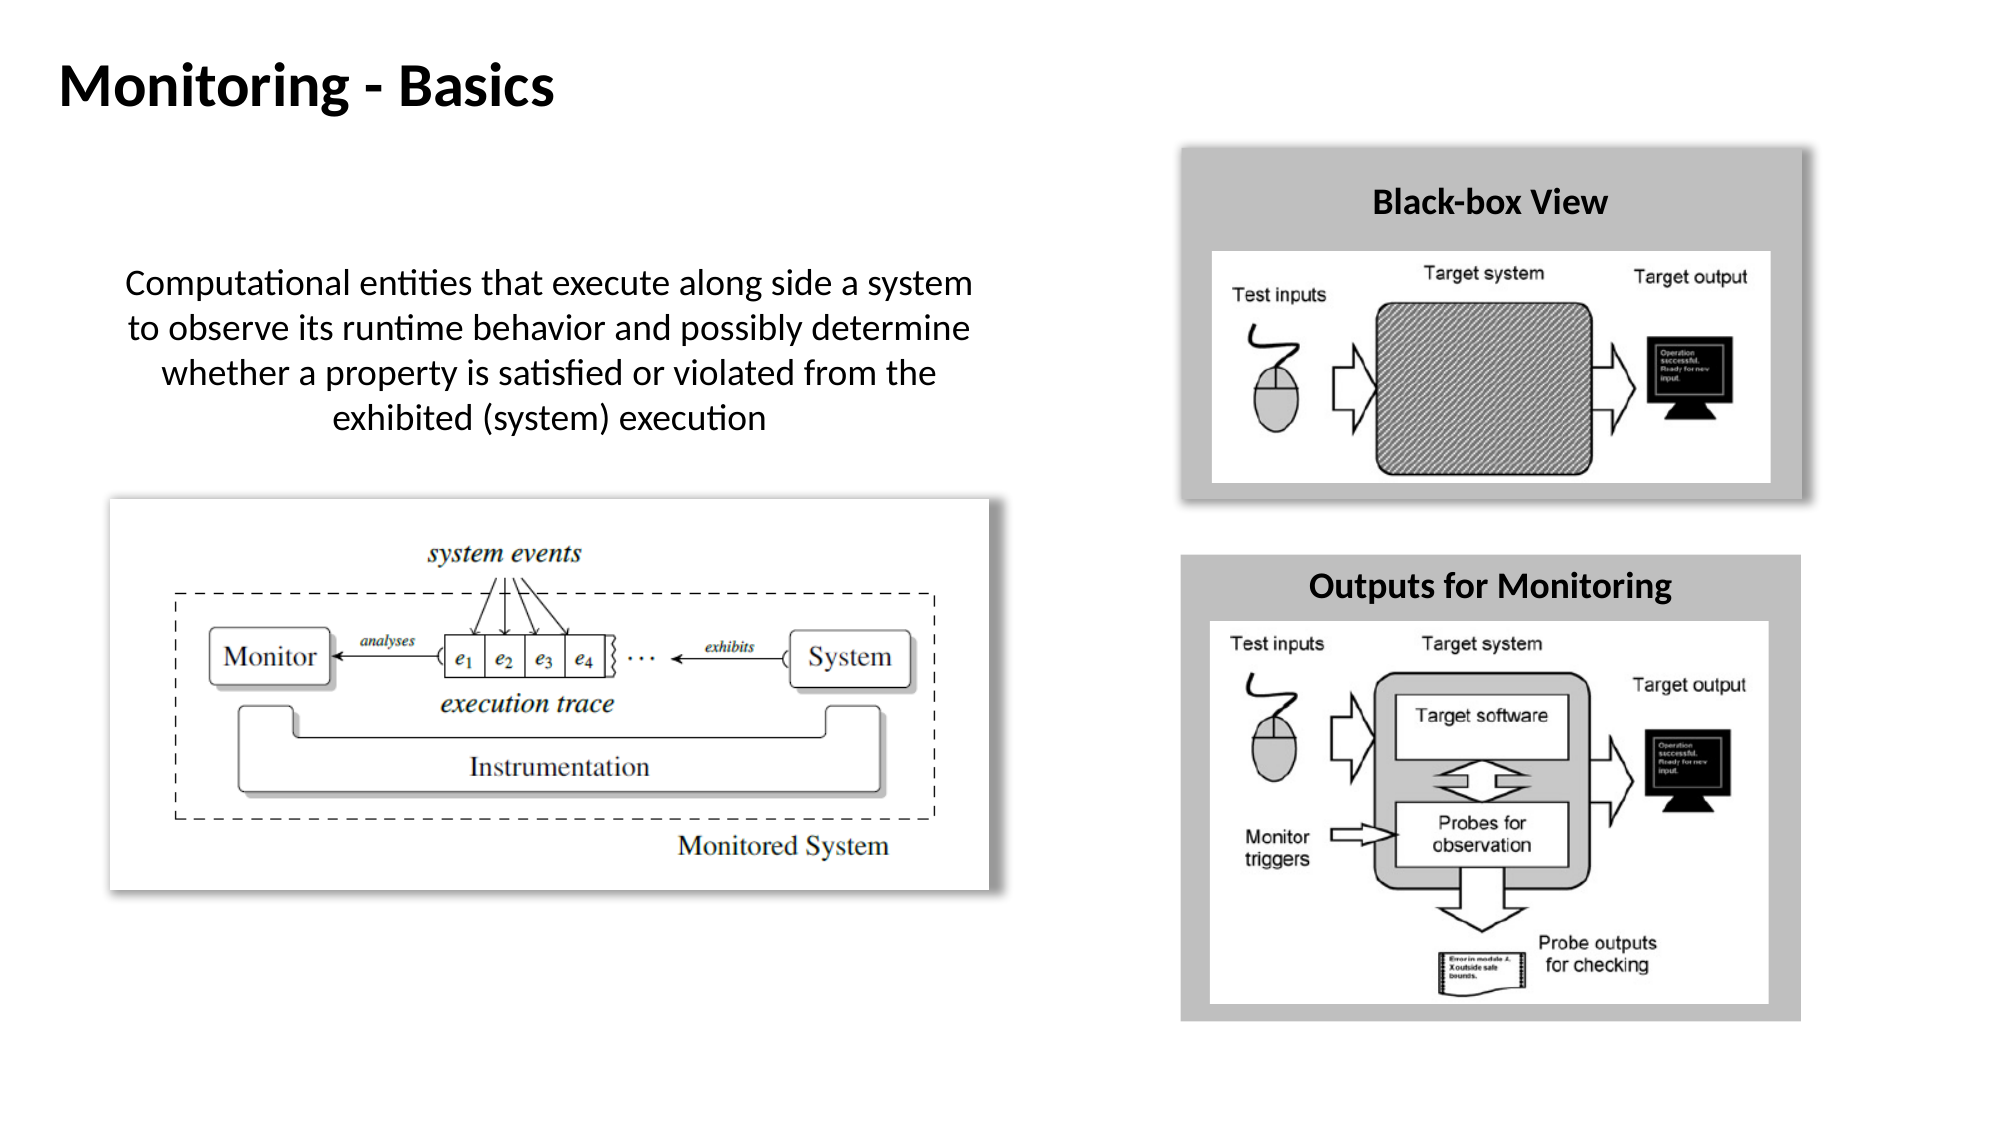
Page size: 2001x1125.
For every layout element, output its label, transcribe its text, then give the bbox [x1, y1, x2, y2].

text_box Black-box View [1259, 169, 1723, 229]
picture [110, 499, 989, 890]
text_box [1181, 147, 1803, 500]
text_box Outputs for Monitoring [1259, 553, 1723, 613]
text_box Monitoring - Basics [43, 36, 1872, 127]
text_box Computational entities that execute along side a system to observe its runtime behavior and possibly determine whether a property is satisfied or violated from the exhibited (system) execution [93, 251, 1007, 446]
picture [1211, 251, 1771, 483]
picture [1209, 621, 1769, 1004]
text_box [1180, 554, 1802, 1022]
